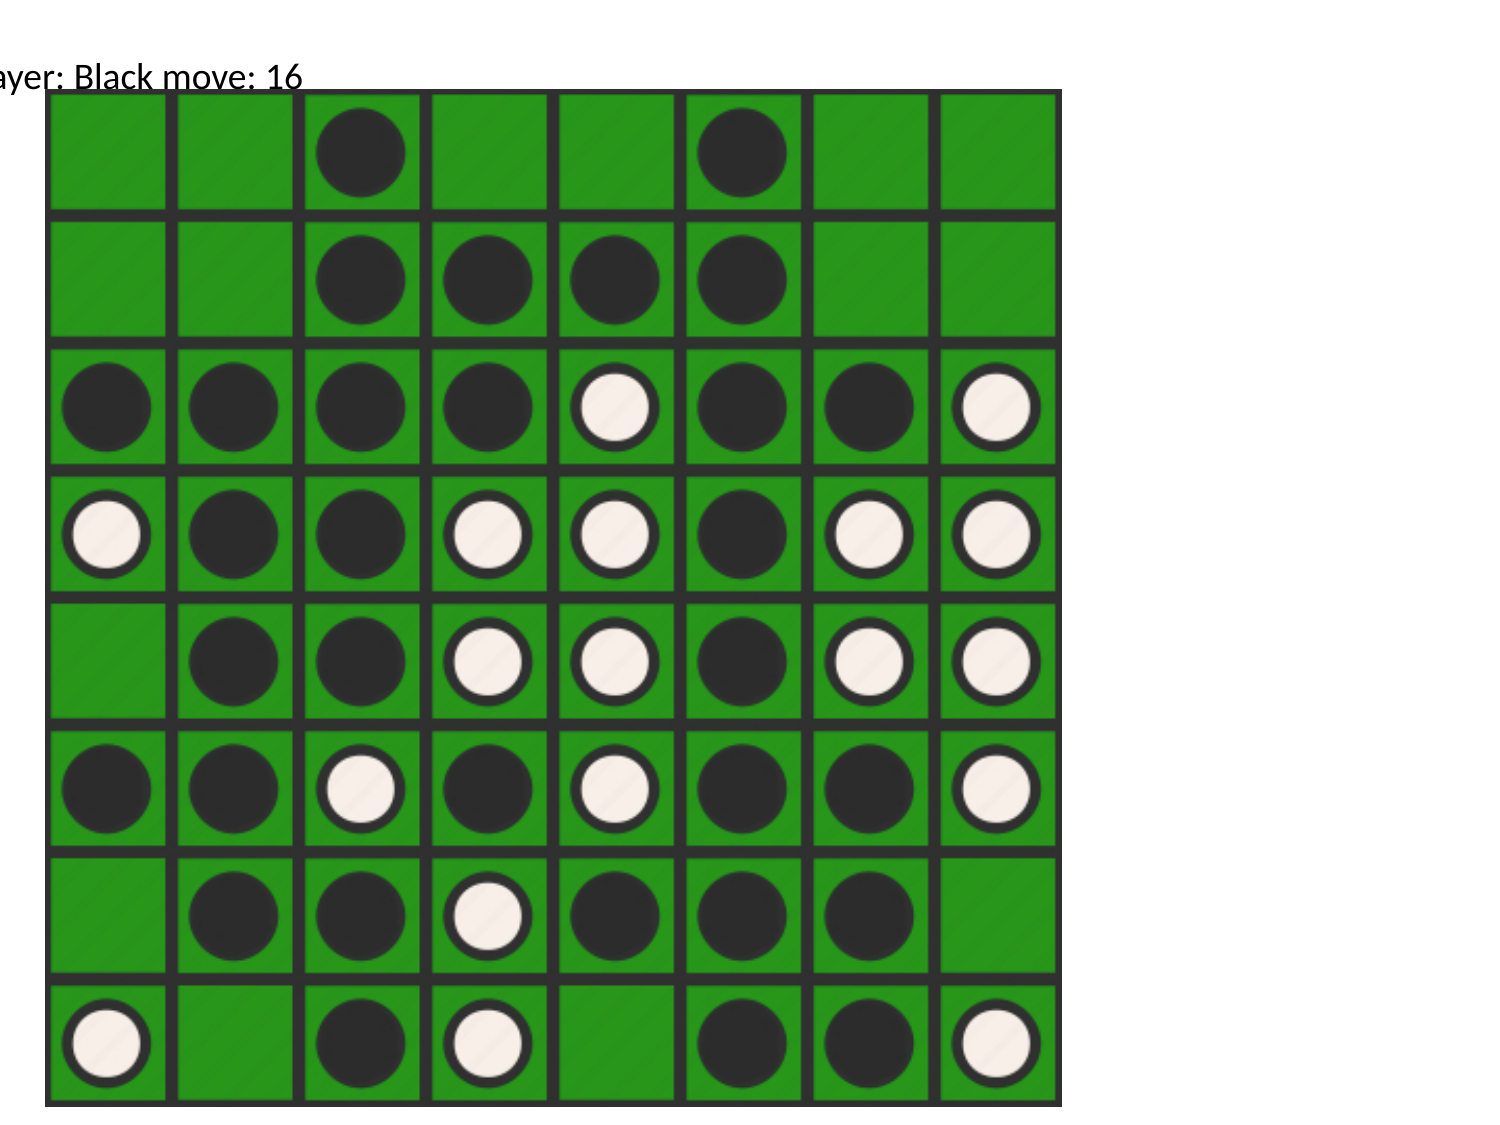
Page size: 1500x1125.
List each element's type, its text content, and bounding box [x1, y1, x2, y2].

picture [44, 89, 1062, 1107]
text_box turn: 45 player: Black move: 16 [0, 44, 319, 105]
